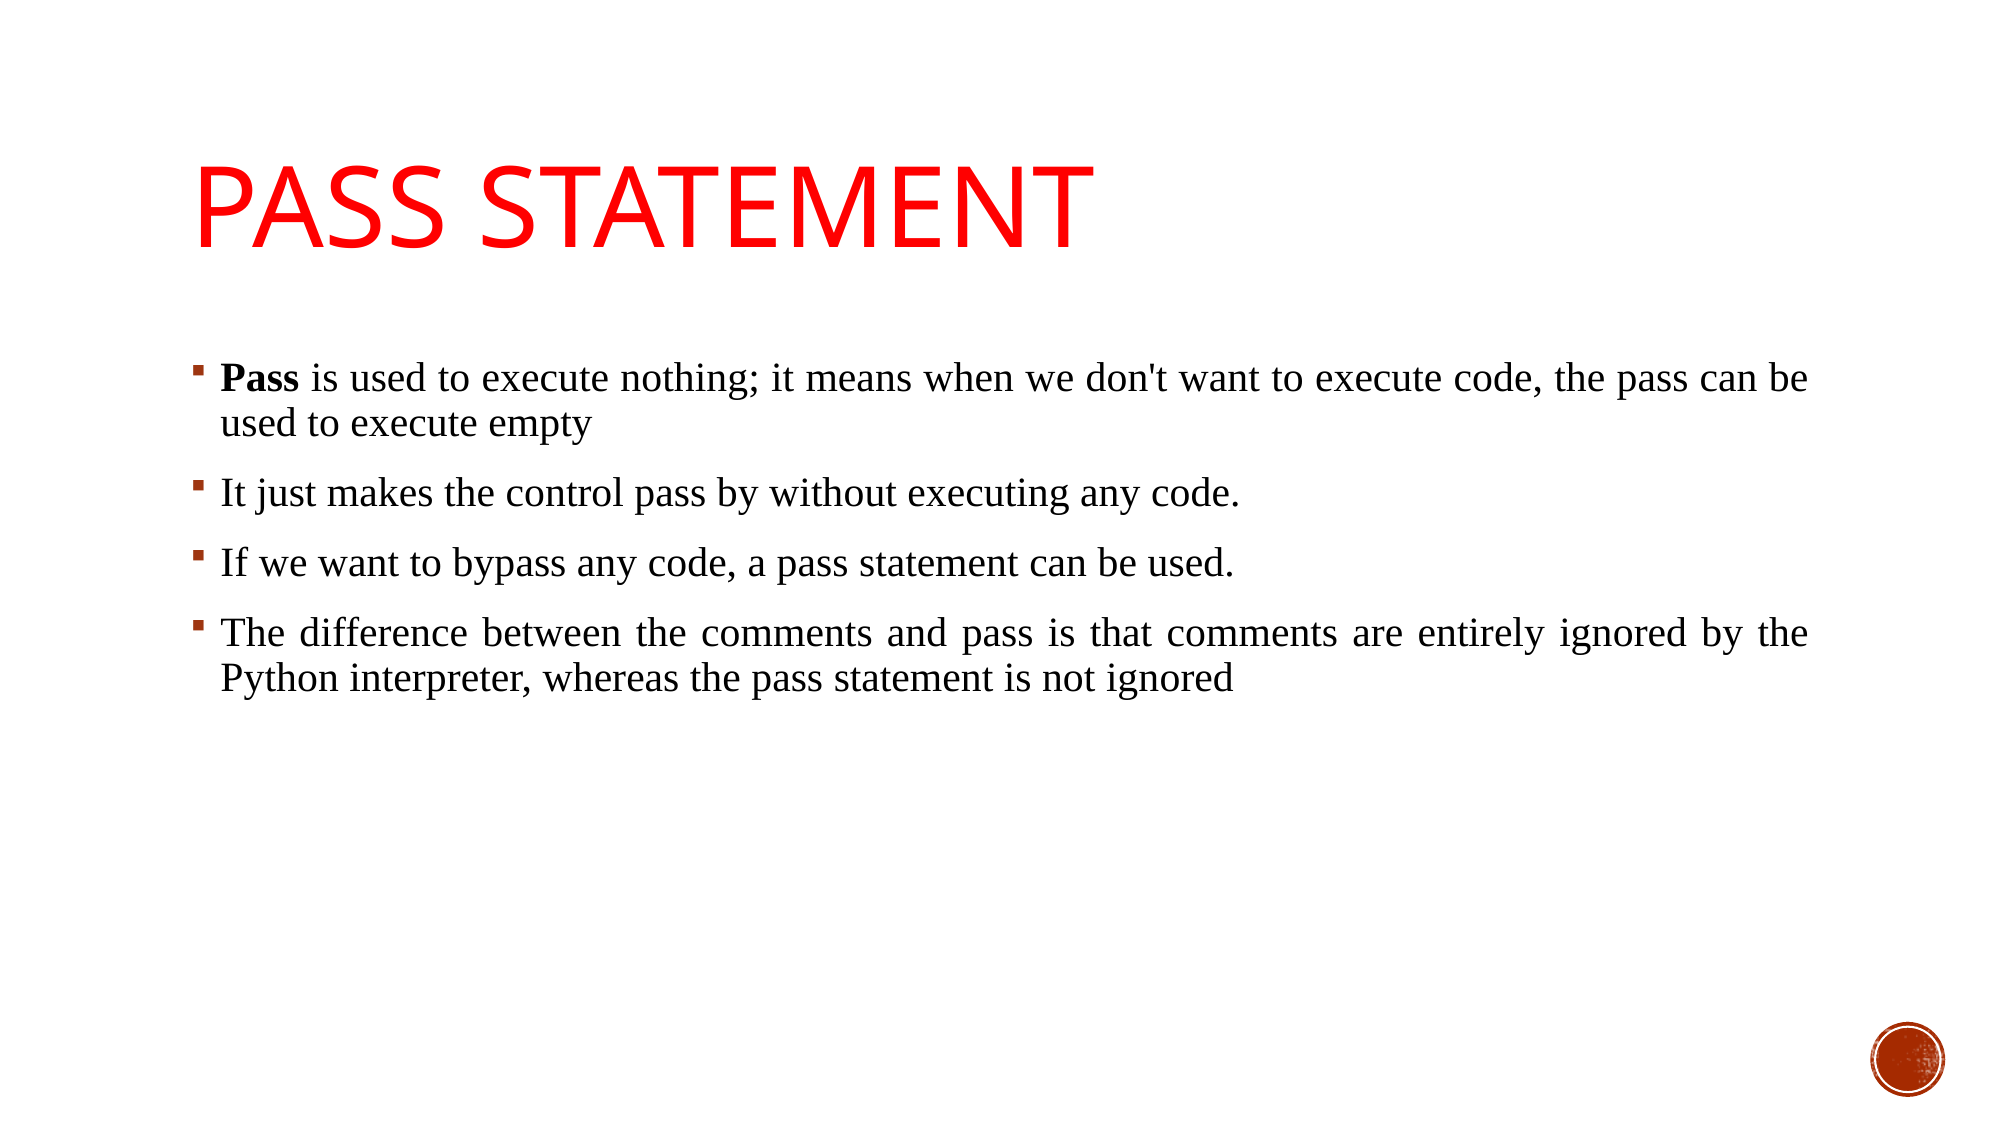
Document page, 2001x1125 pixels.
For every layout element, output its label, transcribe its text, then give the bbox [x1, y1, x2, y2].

title Pass statement [175, 79, 1826, 344]
list Pass is used to execute nothing; it means when we don't want to execute code, the pass can be used to execute empty It just makes the control pass by without executing any code. If we want to bypass any code, a pass statement can be used. The difference between the comments and pass is that comments are entirely ignored by the Python interpreter, whereas the pass statement is not ignored [175, 348, 1826, 1013]
